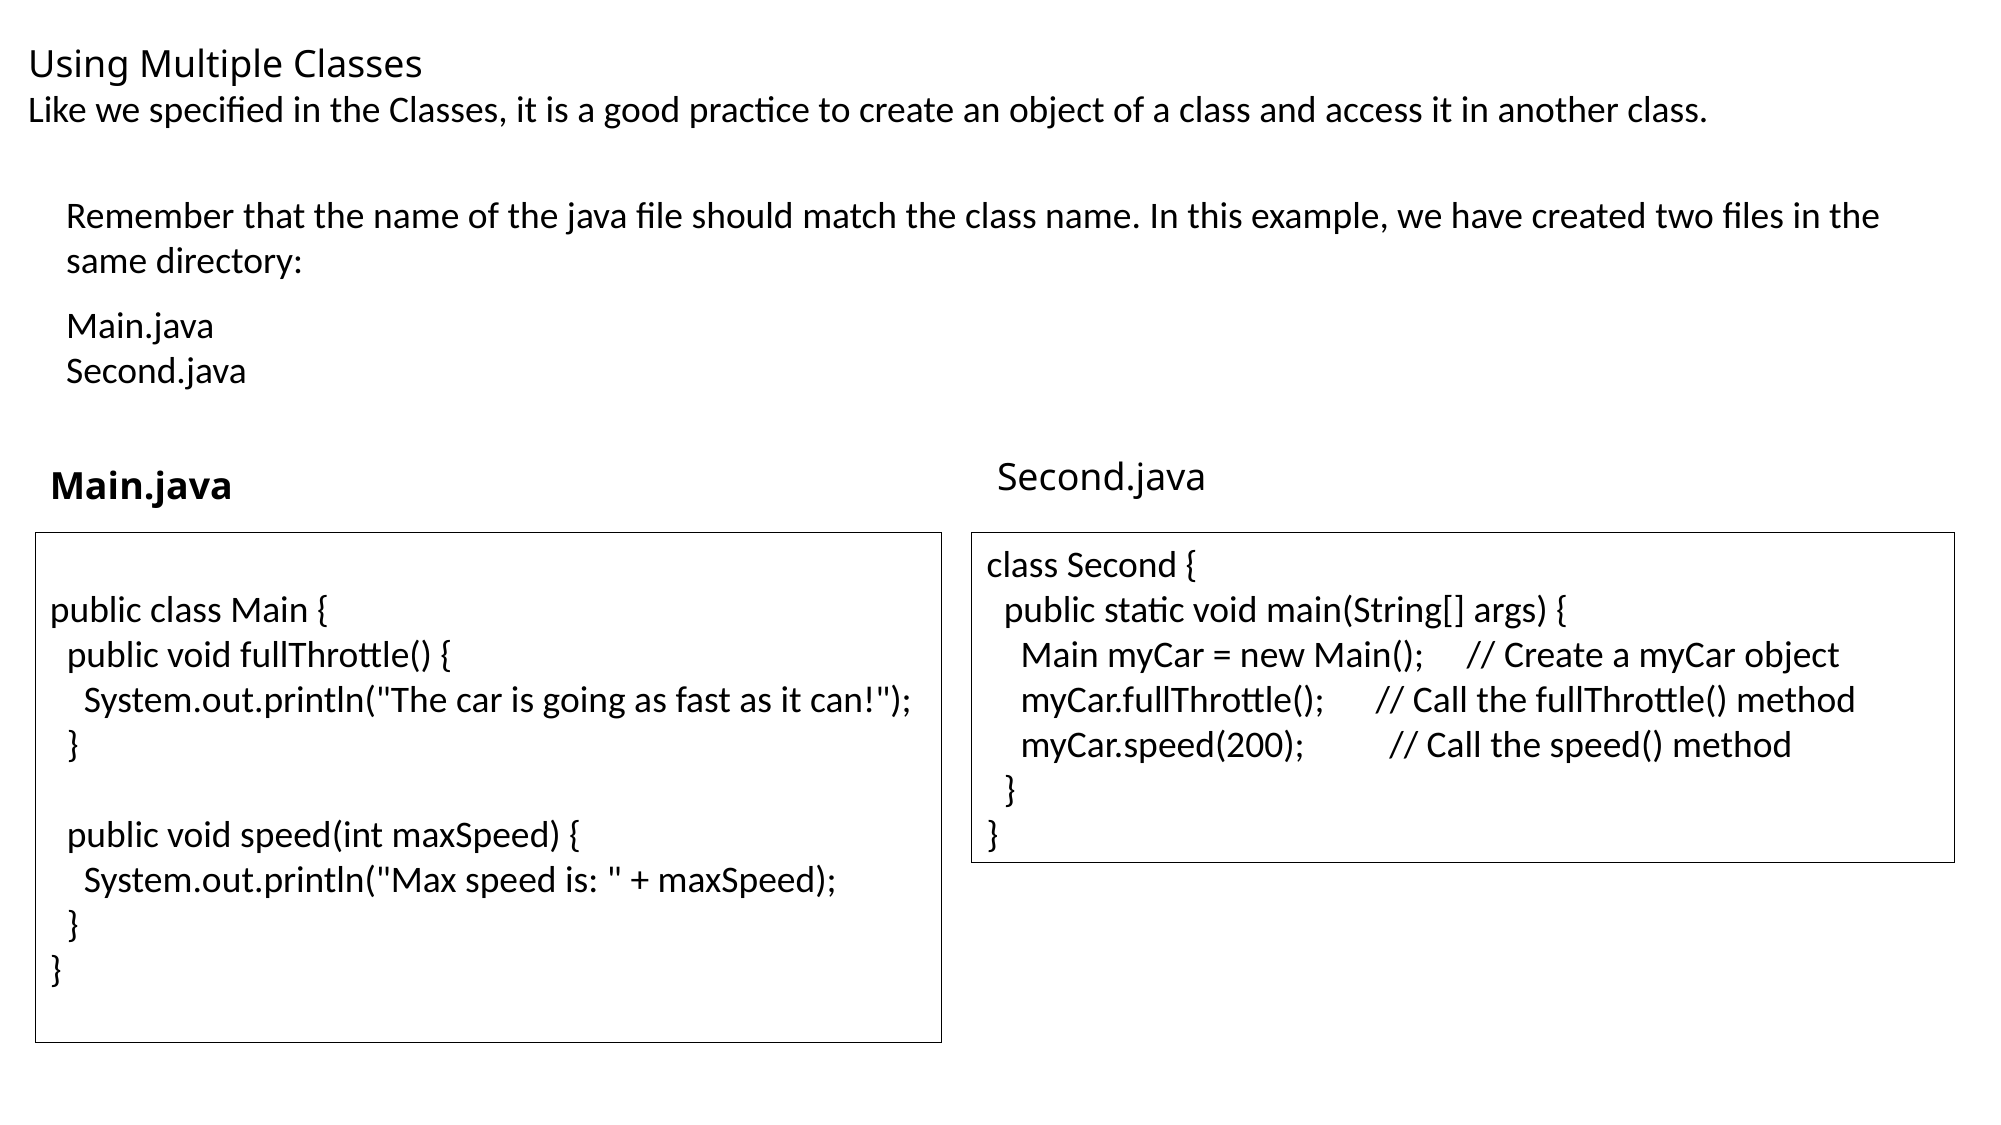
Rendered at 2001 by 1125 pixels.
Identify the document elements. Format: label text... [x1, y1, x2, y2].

text_box class Second { public static void main(String[] args) { Main myCar = new Main(); // Create a myCar object myCar.fullThrottle(); // Call the fullThrottle() method myCar.speed(200); // Call the speed() method } } [971, 532, 1955, 863]
text_box Main.java [35, 454, 556, 515]
text_box public class Main { public void fullThrottle() { System.out.println("The car is going as fast as it can!"); } public void speed(int maxSpeed) { System.out.println("Max speed is: " + maxSpeed); } } [35, 532, 942, 1043]
text_box Remember that the name of the java file should match the class name. In this example, we have created two files in the same directory: Main.java Second.java [51, 183, 1914, 399]
text_box Using Multiple Classes Like we specified in the Classes, it is a good practice to create an object of a class and access it in another class. [13, 33, 1931, 138]
text_box Second.java [982, 445, 1441, 506]
